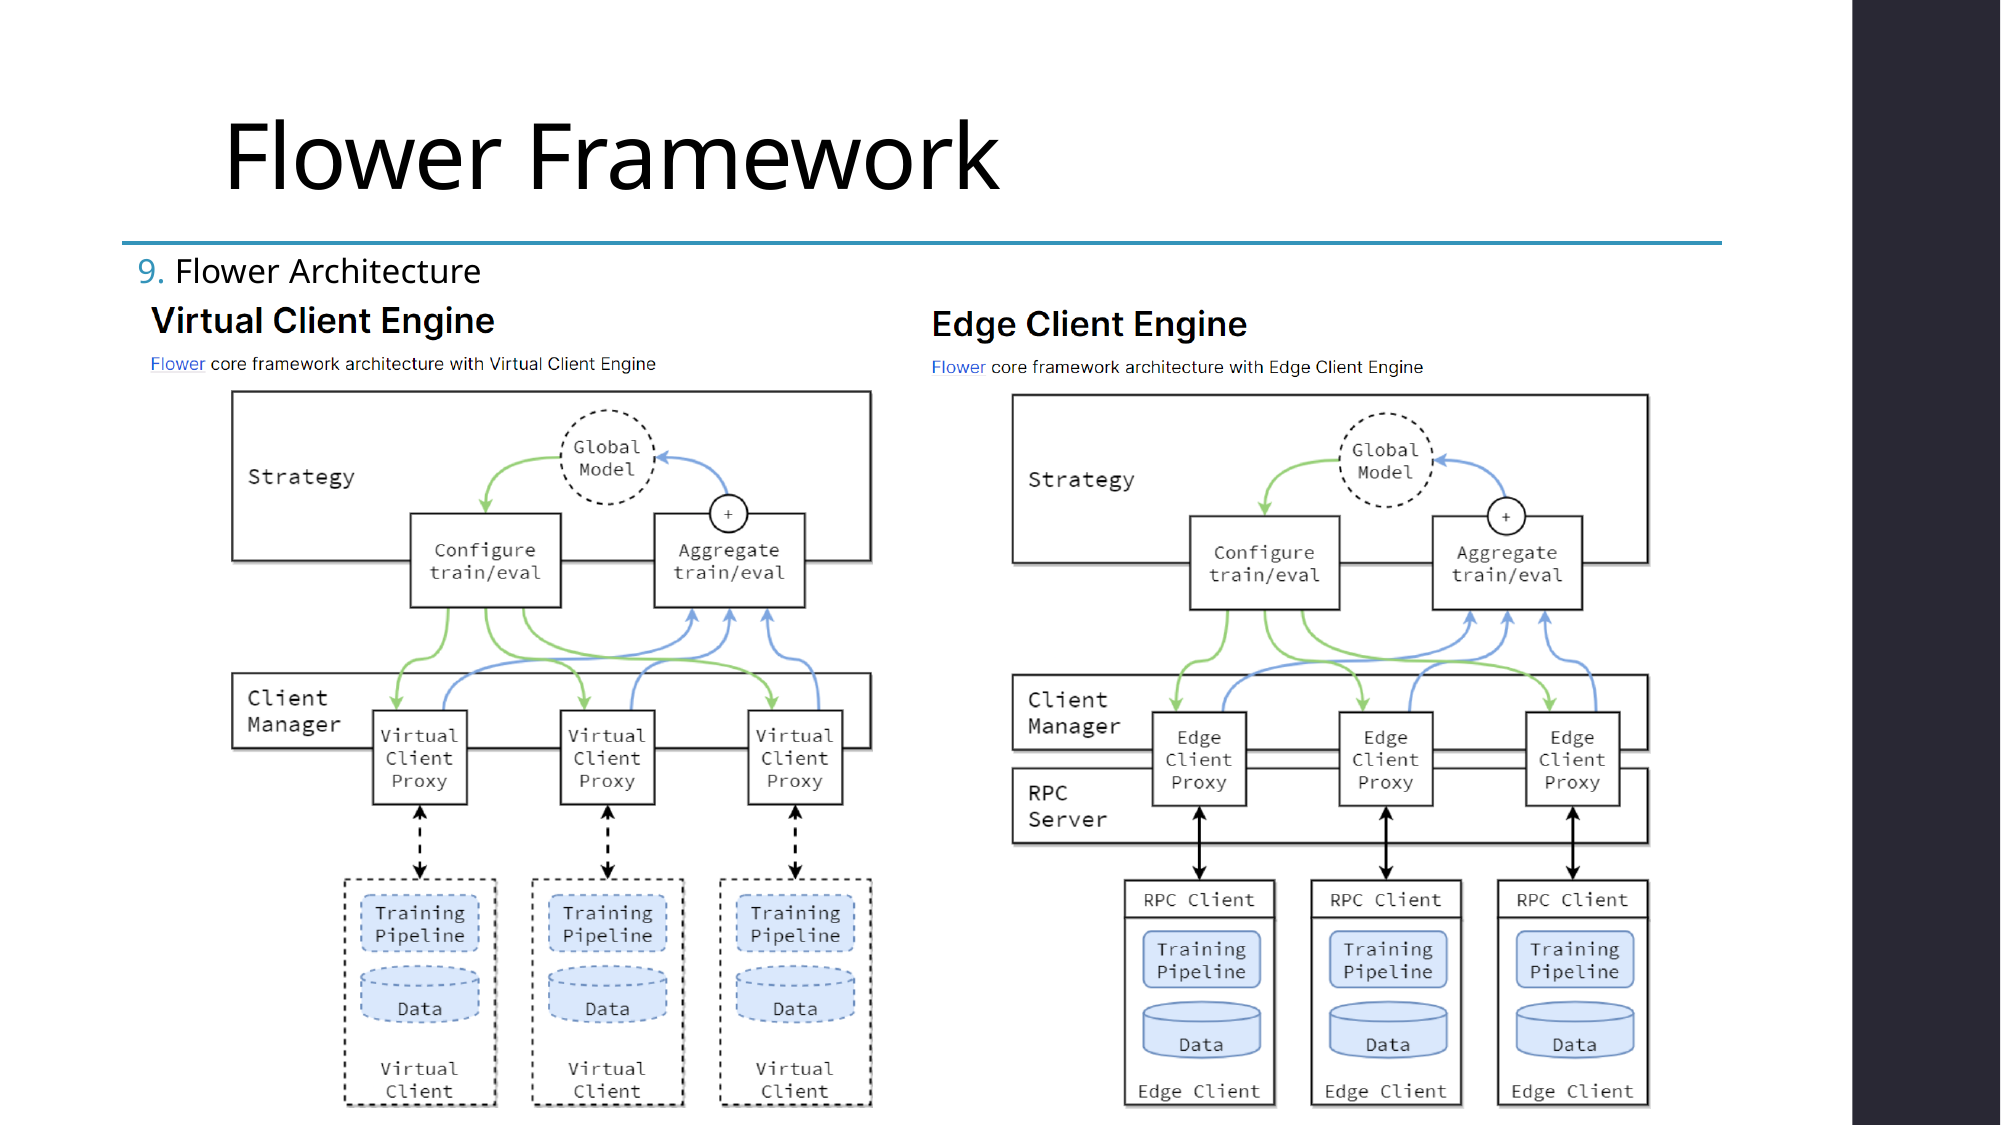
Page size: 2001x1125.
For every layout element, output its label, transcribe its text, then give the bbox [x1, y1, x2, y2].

picture [136, 291, 895, 1125]
text_box 9. Flower Architecture [122, 245, 866, 313]
title Flower Framework [206, 0, 2000, 218]
picture [922, 299, 1670, 1125]
